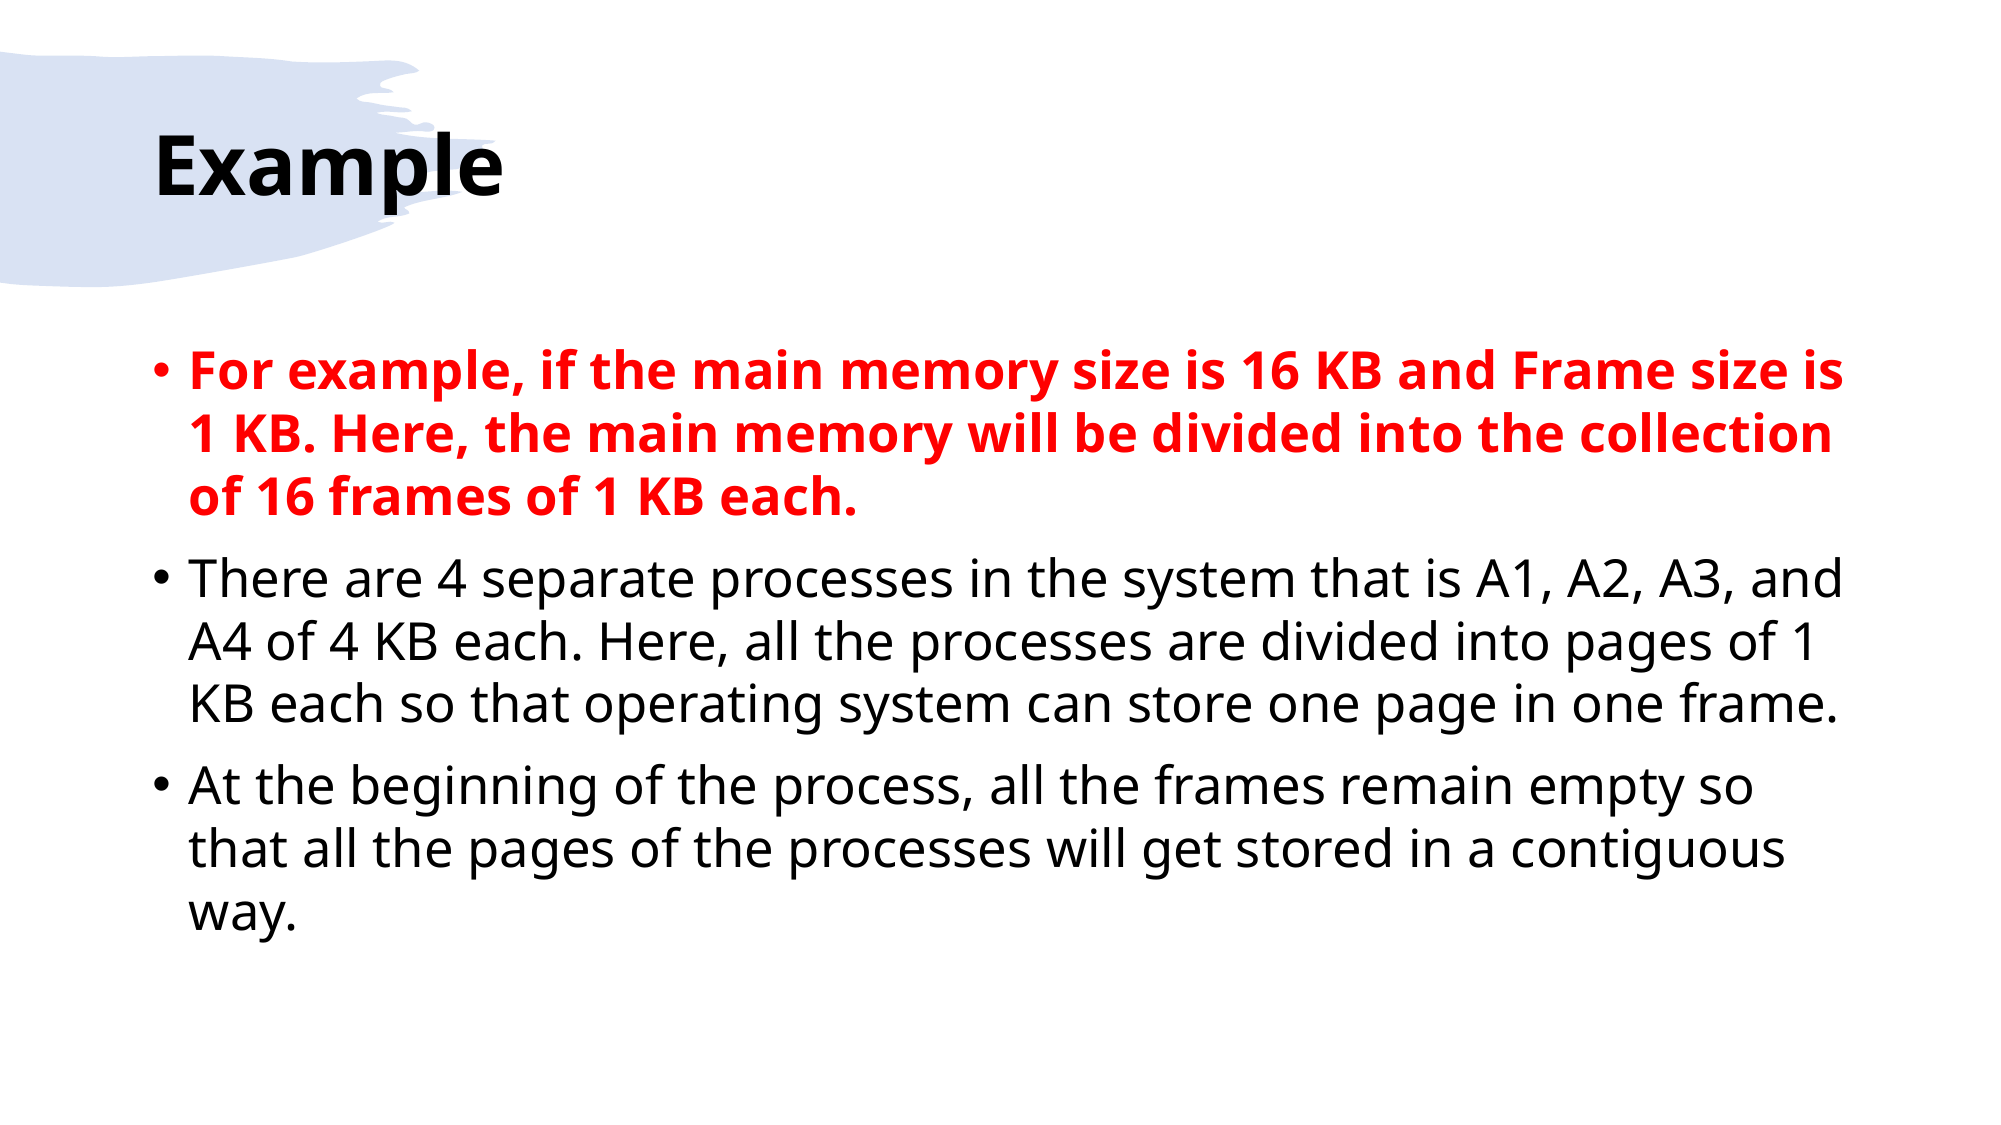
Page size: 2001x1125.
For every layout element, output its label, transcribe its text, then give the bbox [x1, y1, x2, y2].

title Example [137, 59, 1863, 278]
list For example, if the main memory size is 16 KB and Frame size is 1 KB. Here, the main memory will be divided into the collection of 16 frames of 1 KB each. There are 4 separate processes in the system that is A1, A2, A3, and A4 of 4 KB each. Here, all the processes are divided into pages of 1 KB each so that operating system can store one page in one frame. At the beginning of the process, all the frames remain empty so that all the pages of the processes will get stored in a contiguous way. [137, 329, 1863, 1013]
